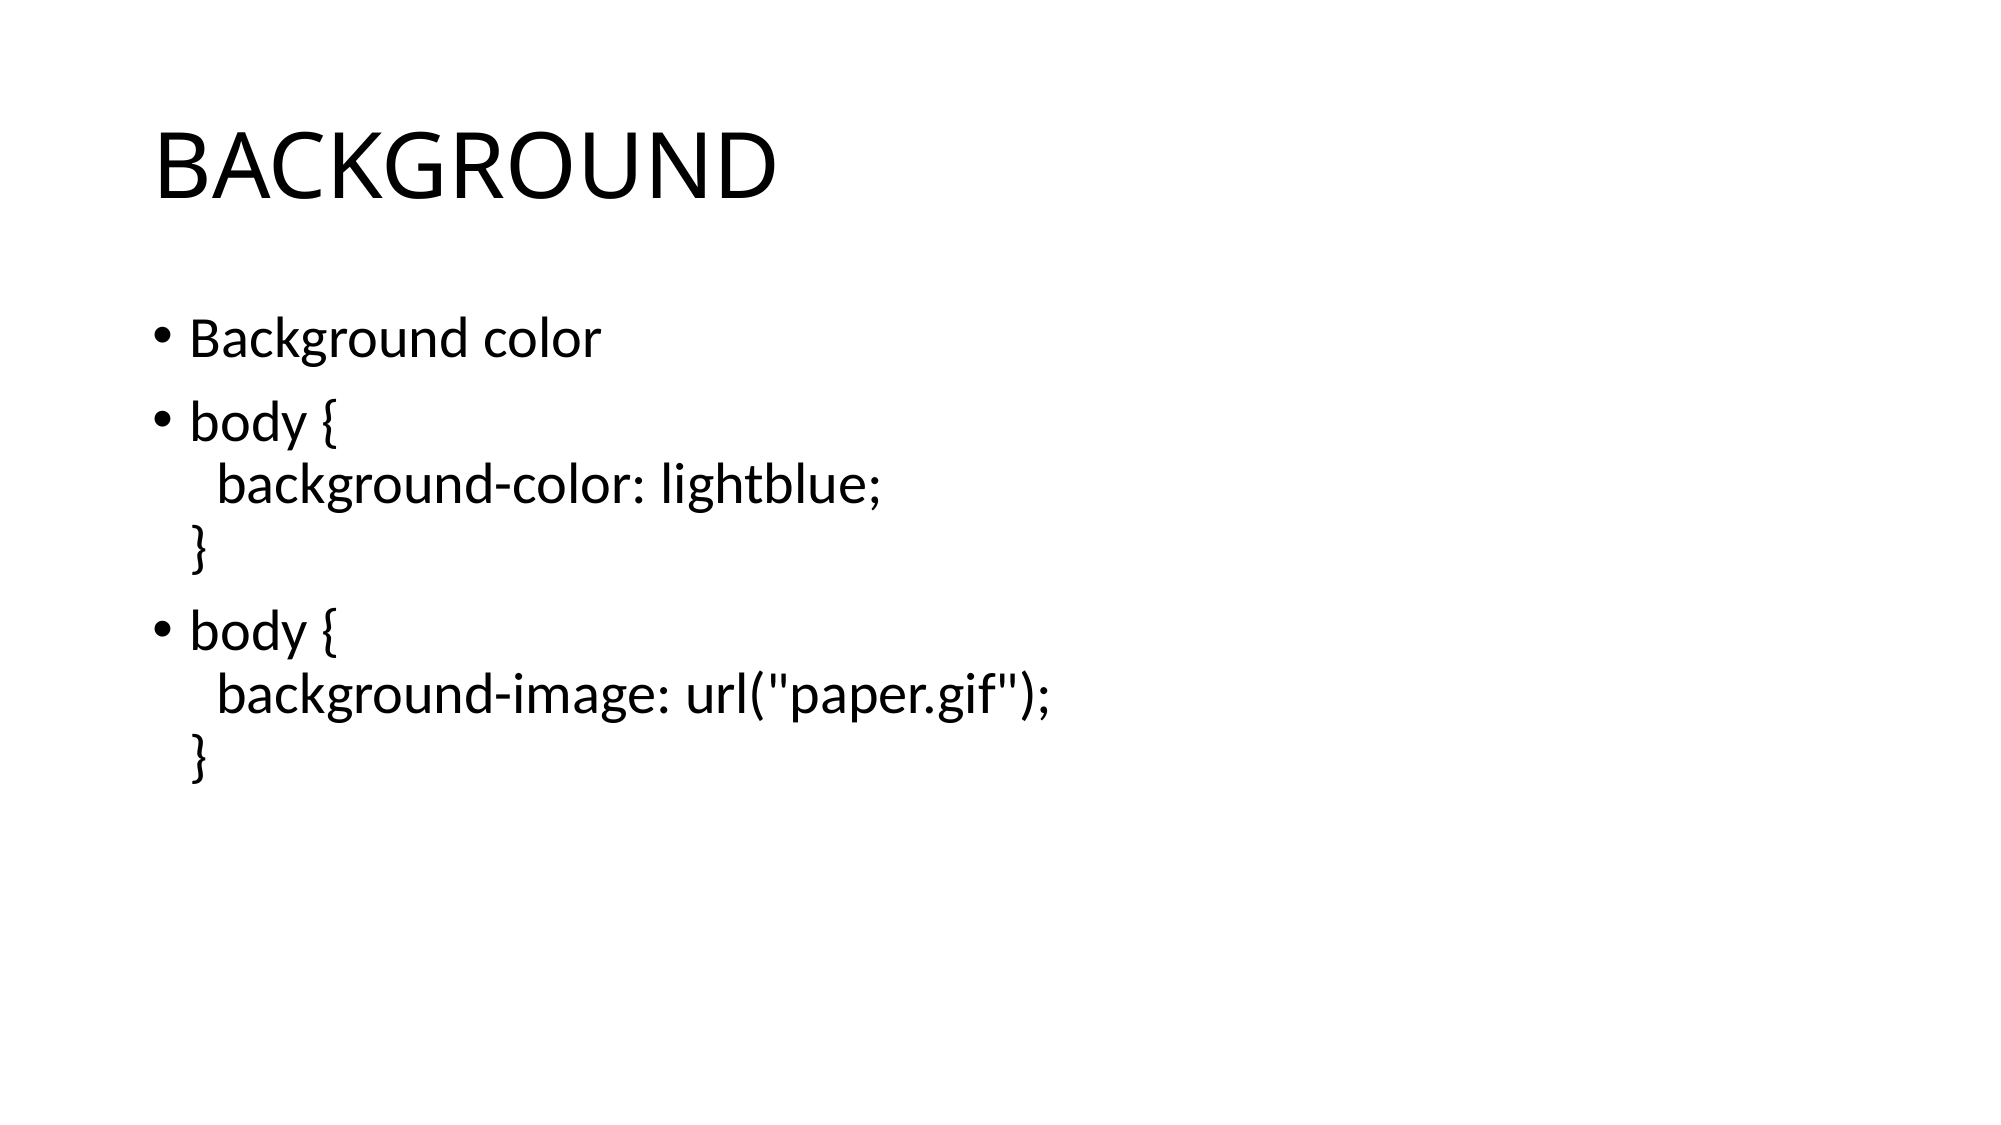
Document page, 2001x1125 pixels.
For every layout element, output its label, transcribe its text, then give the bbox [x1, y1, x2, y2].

list Background color body { background-color: lightblue; } body { background-image: url("paper.gif"); } [137, 299, 1863, 1014]
title BACKGROUND [137, 59, 1863, 278]
